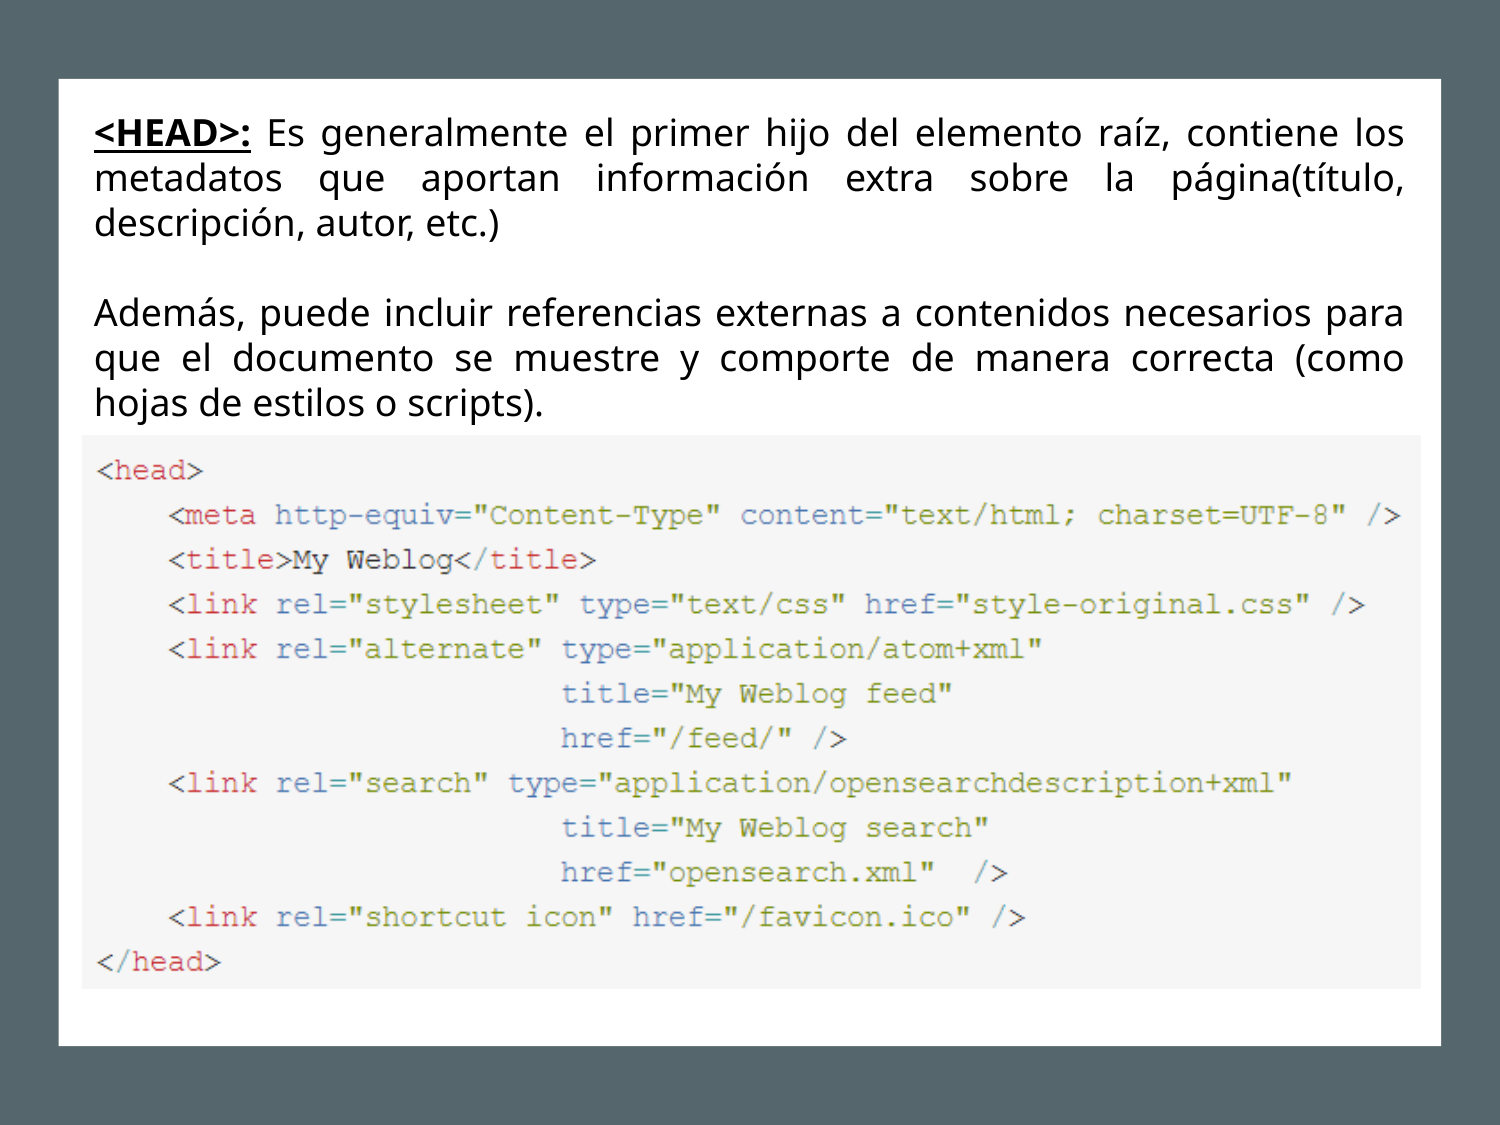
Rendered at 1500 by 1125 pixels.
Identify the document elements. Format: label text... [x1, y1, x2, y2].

text_box [58, 78, 1442, 1047]
text_box <HEAD>: Es generalmente el primer hijo del elemento raíz, contiene los metadatos que aportan información extra sobre la página(título, descripción, autor, etc.) Además, puede incluir referencias externas a contenidos necesarios para que el documento se muestre y comporte de manera correcta (como hojas de estilos o scripts). [79, 101, 1421, 432]
text_box [0, 0, 1500, 1125]
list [79, 435, 1421, 989]
